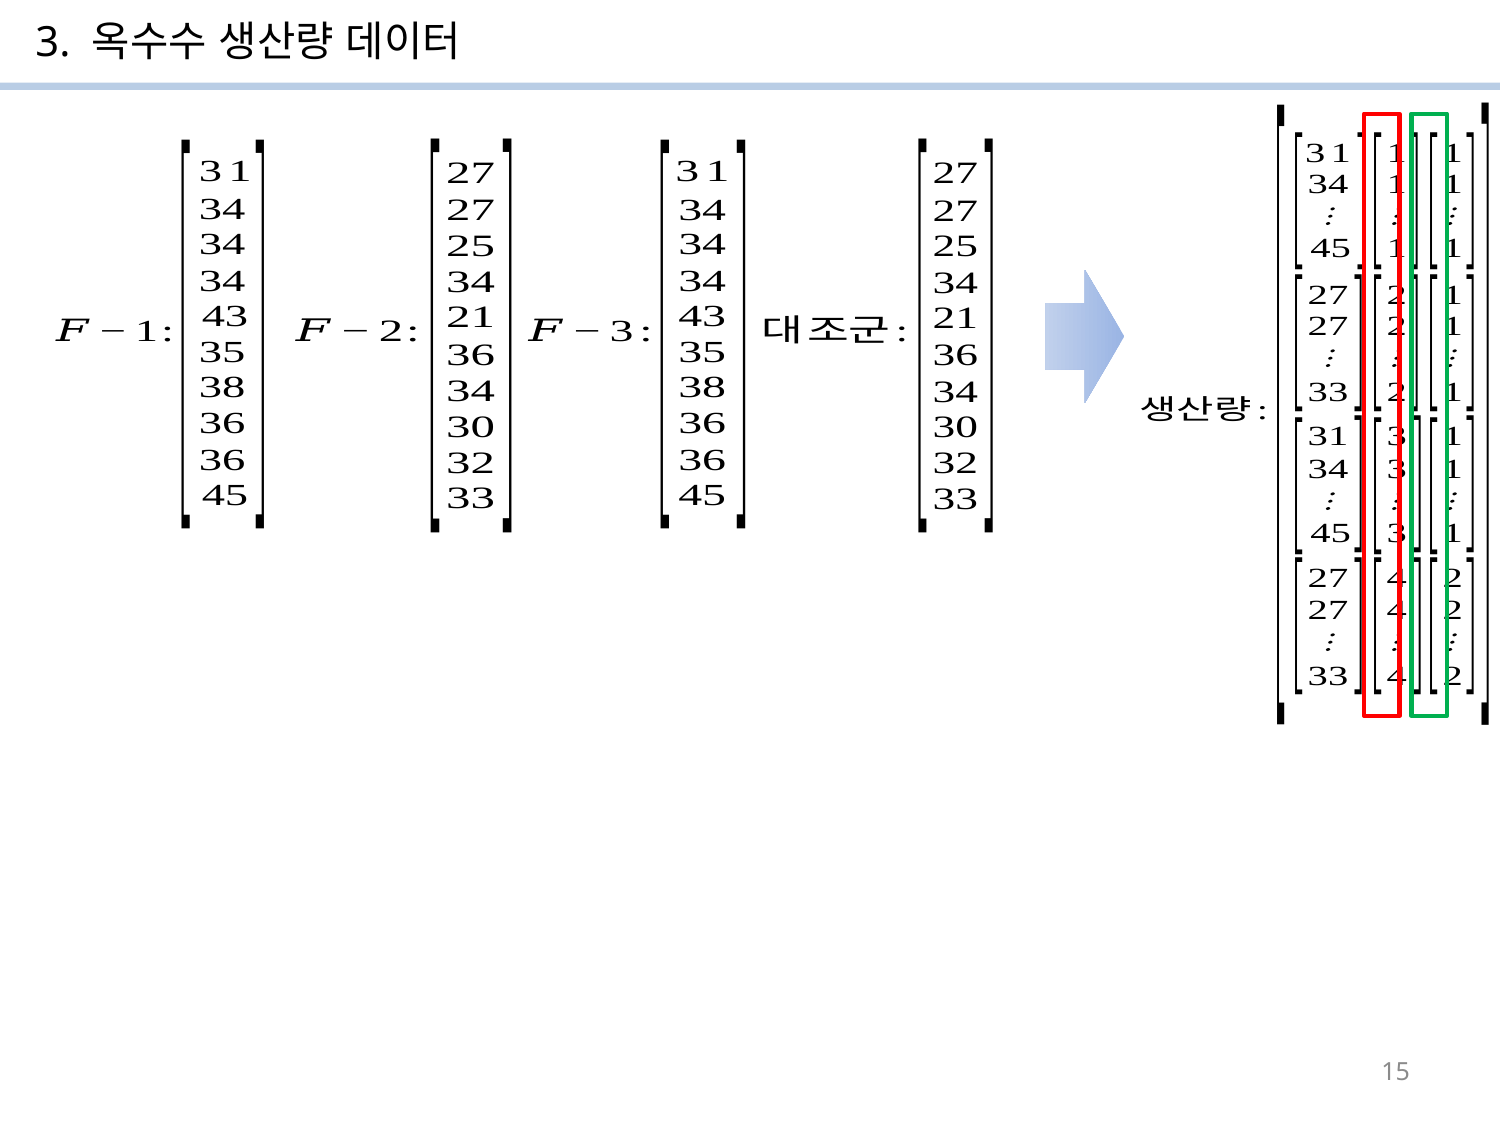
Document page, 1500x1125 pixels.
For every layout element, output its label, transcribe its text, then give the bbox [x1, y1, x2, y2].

text_box [0, 80, 1500, 92]
text_box 3. 옥수수 생산량 데이터 [20, 7, 477, 73]
text_box [1409, 112, 1449, 718]
slide_number 15 [1074, 1042, 1425, 1103]
text_box [1362, 112, 1402, 718]
text_box [1043, 267, 1127, 406]
